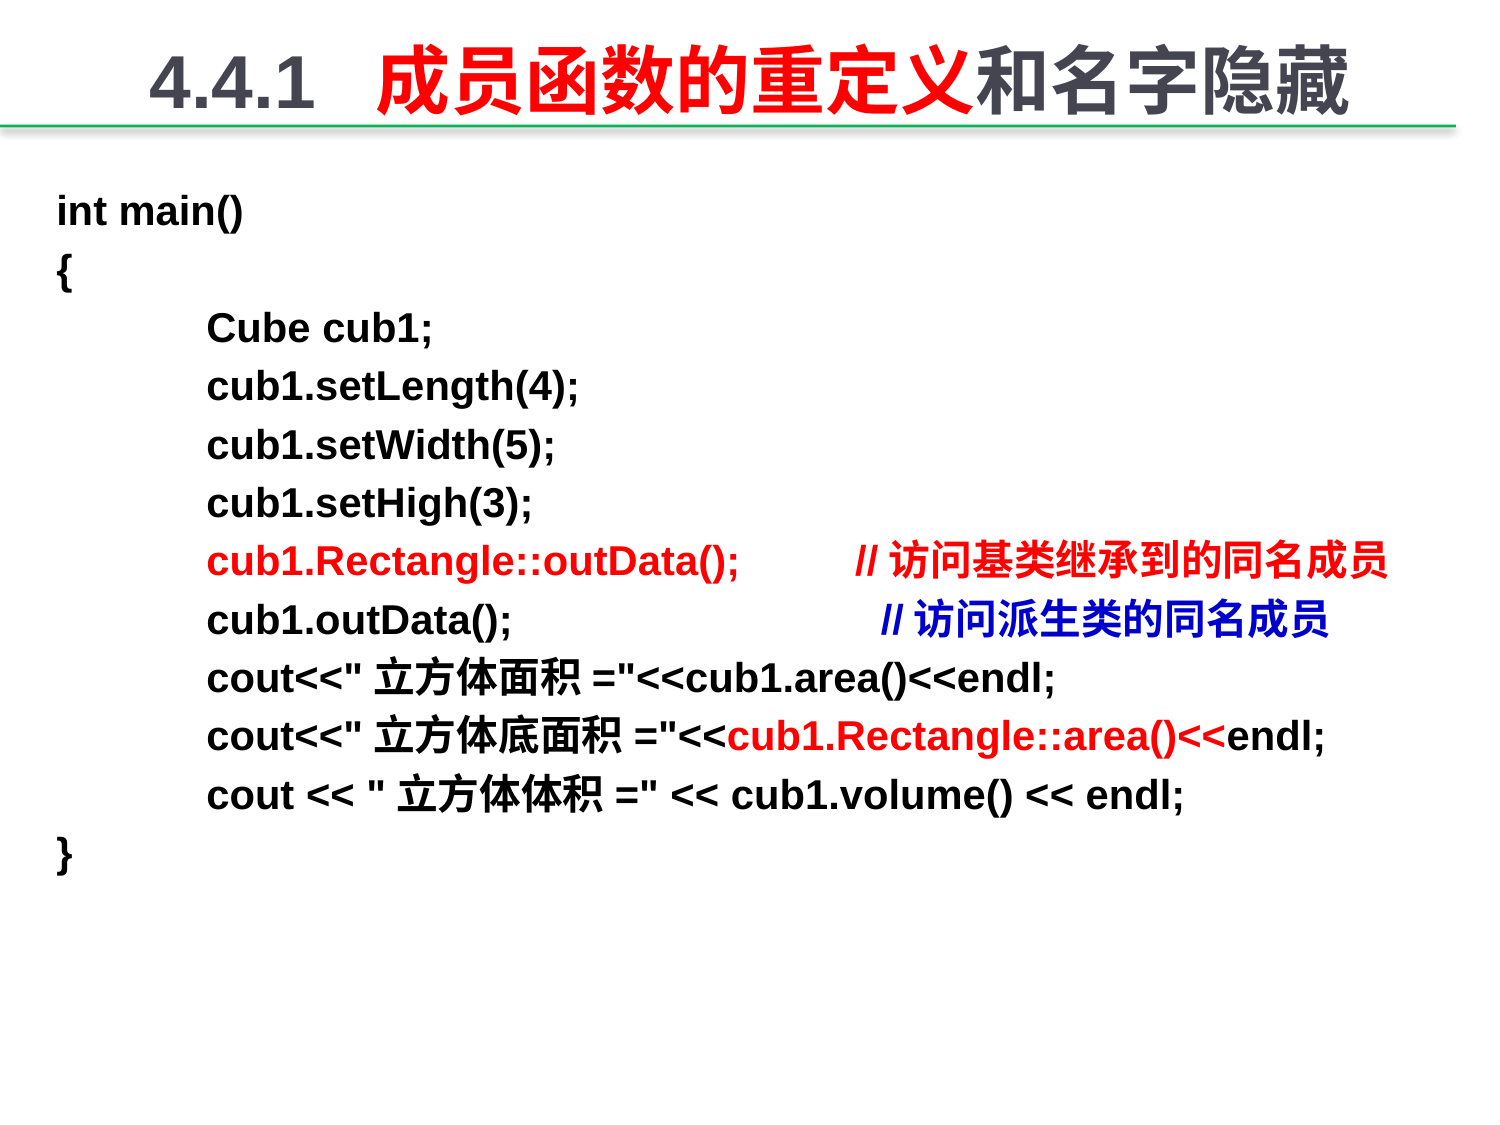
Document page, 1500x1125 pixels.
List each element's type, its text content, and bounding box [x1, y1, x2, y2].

list int main() { Cube cub1; cub1.setLength(4); cub1.setWidth(5); cub1.setHigh(3); cub1.Rectangle::outData(); //访问基类继承到的同名成员 cub1.outData(); //访问派生类的同名成员 cout<<"立方体面积="<<cub1.area()<<endl; cout<<"立方体底面积="<<cub1.Rectangle::area()<<endl; cout << "立方体体积=" << cub1.volume() << endl; } [40, 176, 1456, 1025]
title 4.4.1 成员函数的重定义和名字隐藏 [74, 11, 1426, 146]
